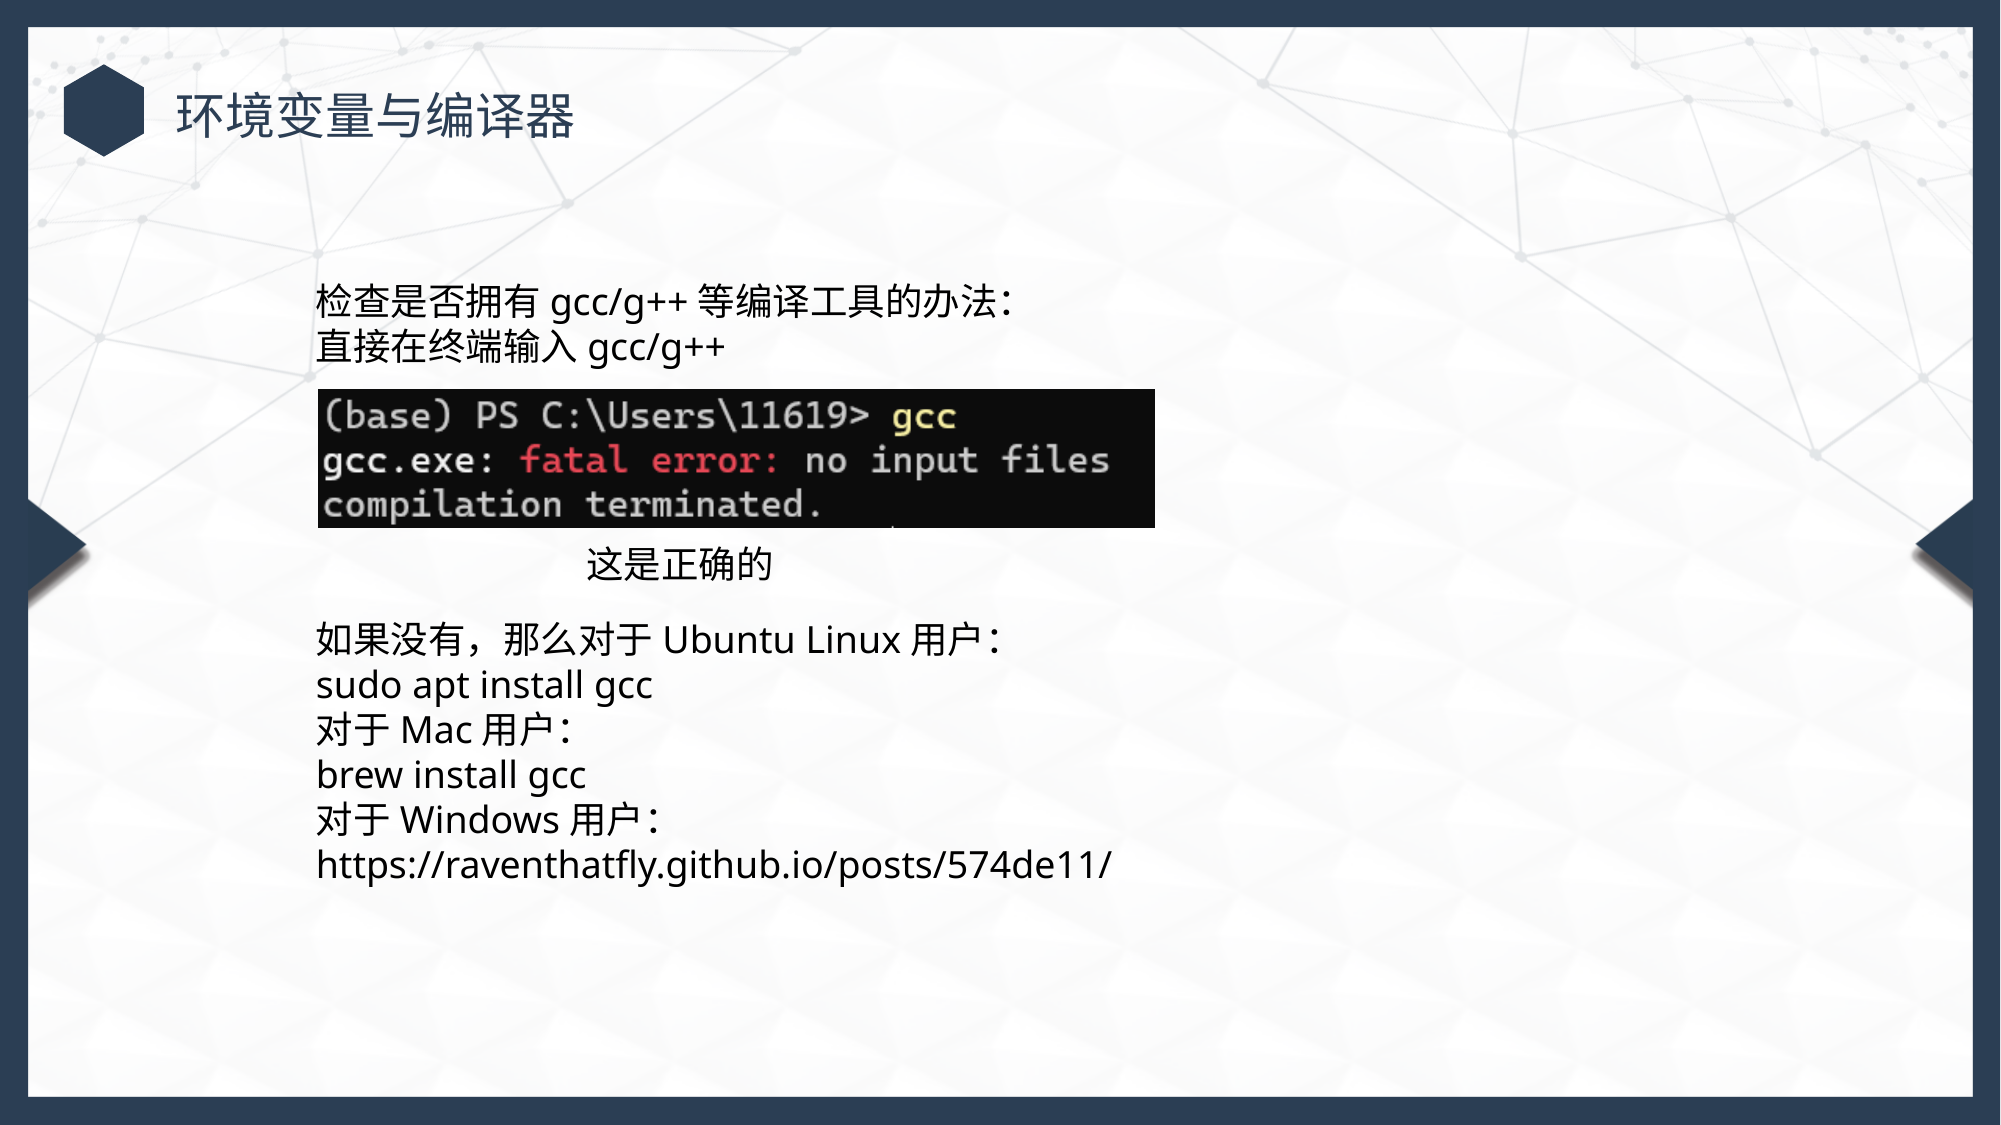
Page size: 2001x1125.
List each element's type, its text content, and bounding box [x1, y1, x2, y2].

text_box 如果没有，那么对于Ubuntu Linux用户： sudo apt install gcc 对于Mac用户： brew install gcc 对于Windows用户： https://raventhatfly.github.io/posts/574de11/ [301, 608, 1698, 939]
picture [0, 0, 2001, 1125]
text_box [63, 64, 144, 157]
text_box 检查是否拥有gcc/g++等编译工具的办法： 直接在终端输入gcc/g++ [301, 270, 1698, 466]
text_box 这是正确的 [571, 533, 1969, 683]
text_box 环境变量与编译器 [160, 77, 595, 153]
